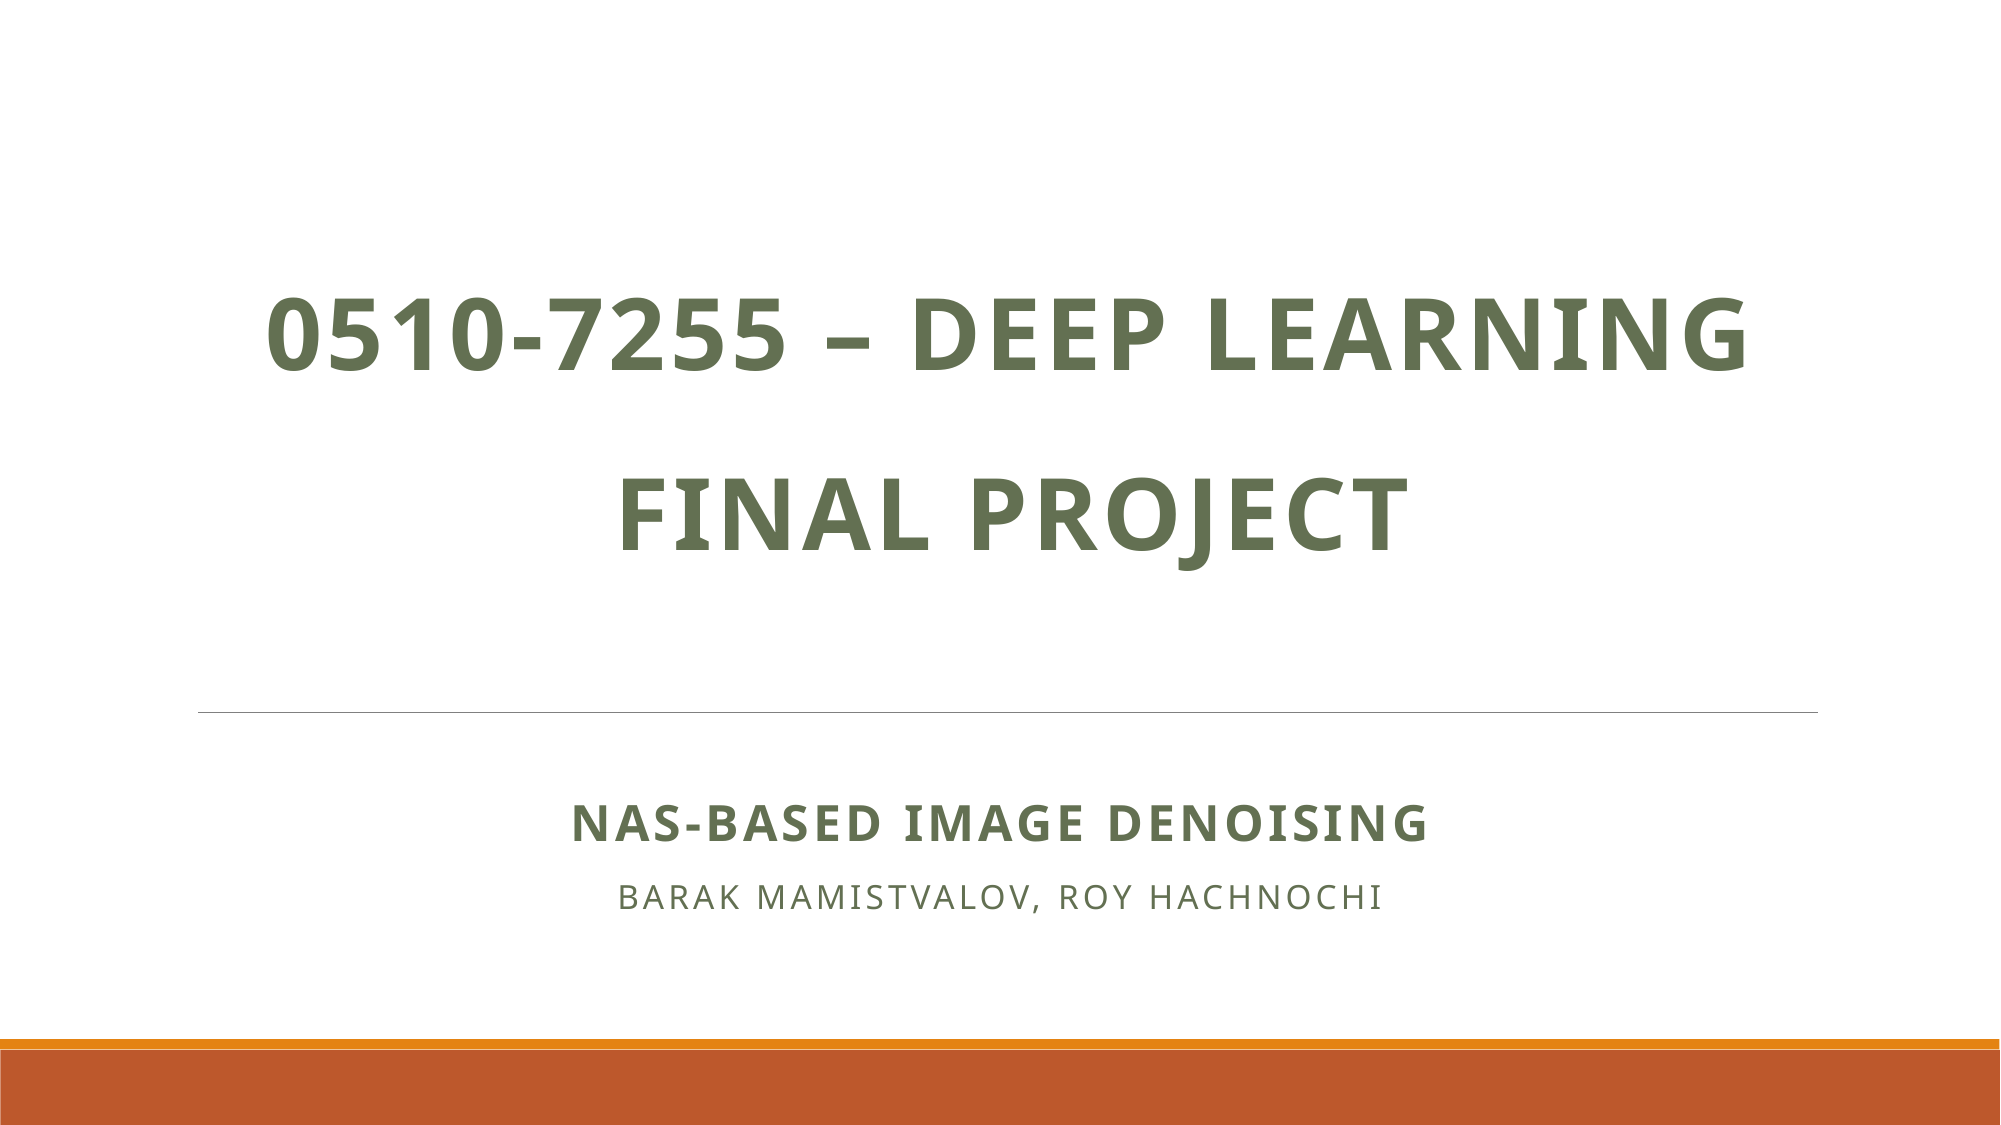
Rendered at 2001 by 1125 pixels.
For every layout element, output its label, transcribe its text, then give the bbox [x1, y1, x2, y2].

subtitle NAS-Based Image denoising Barak mamistvalov, roy hachnochi [422, 735, 1578, 981]
title 0510-7255 – Deep Learning Final Project [158, 105, 1867, 675]
